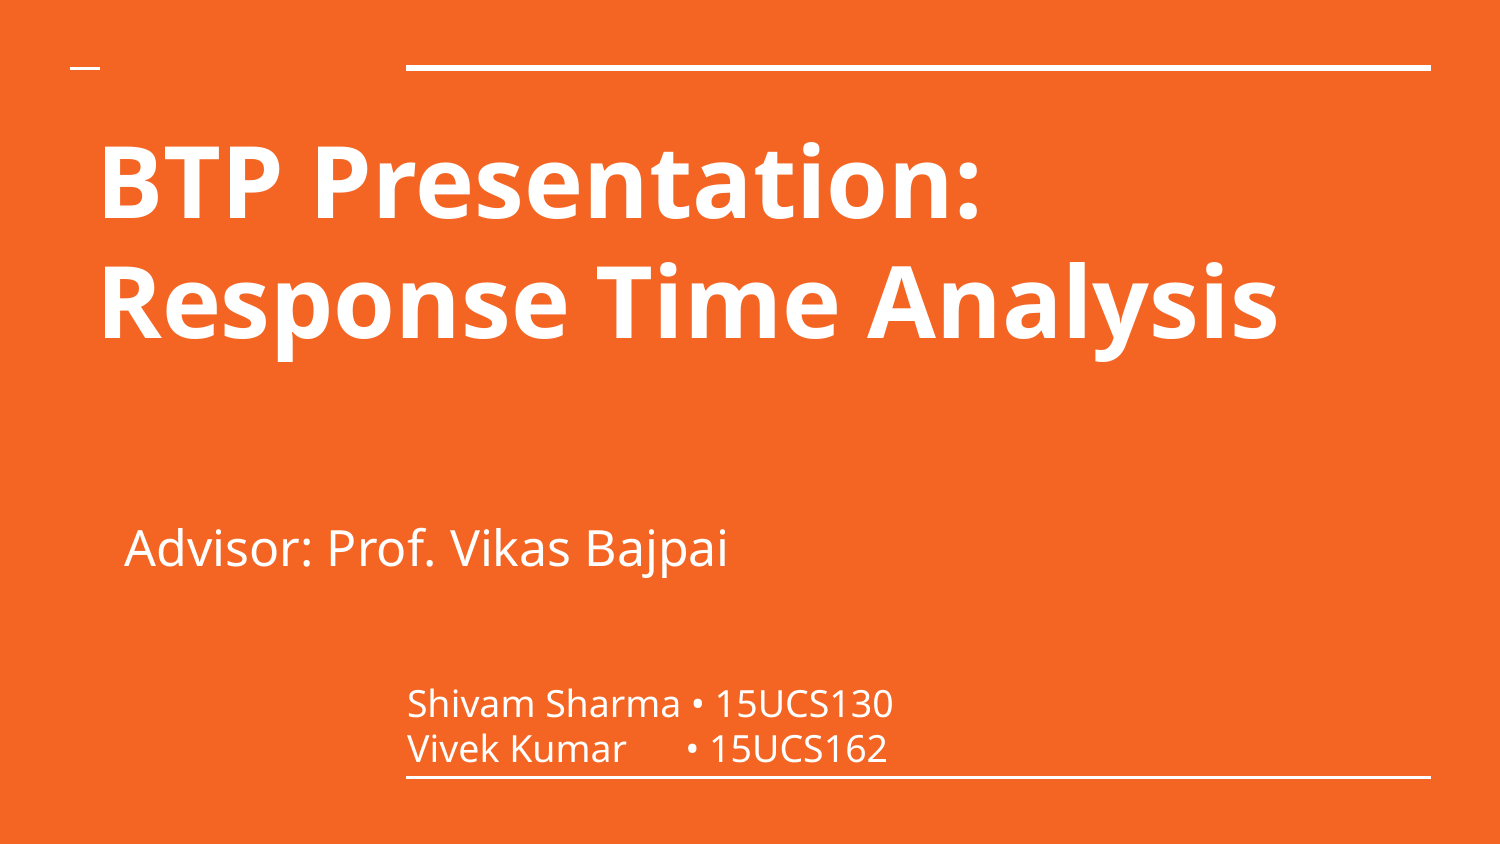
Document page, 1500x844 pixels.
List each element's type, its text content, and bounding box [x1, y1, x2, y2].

subtitle Shivam Sharma • 15UCS130 Vivek Kumar • 15UCS162 [392, 581, 1431, 785]
subtitle Advisor: Prof. Vikas Bajpai [109, 480, 1148, 591]
title BTP Presentation: Response Time Analysis [81, 103, 1428, 431]
